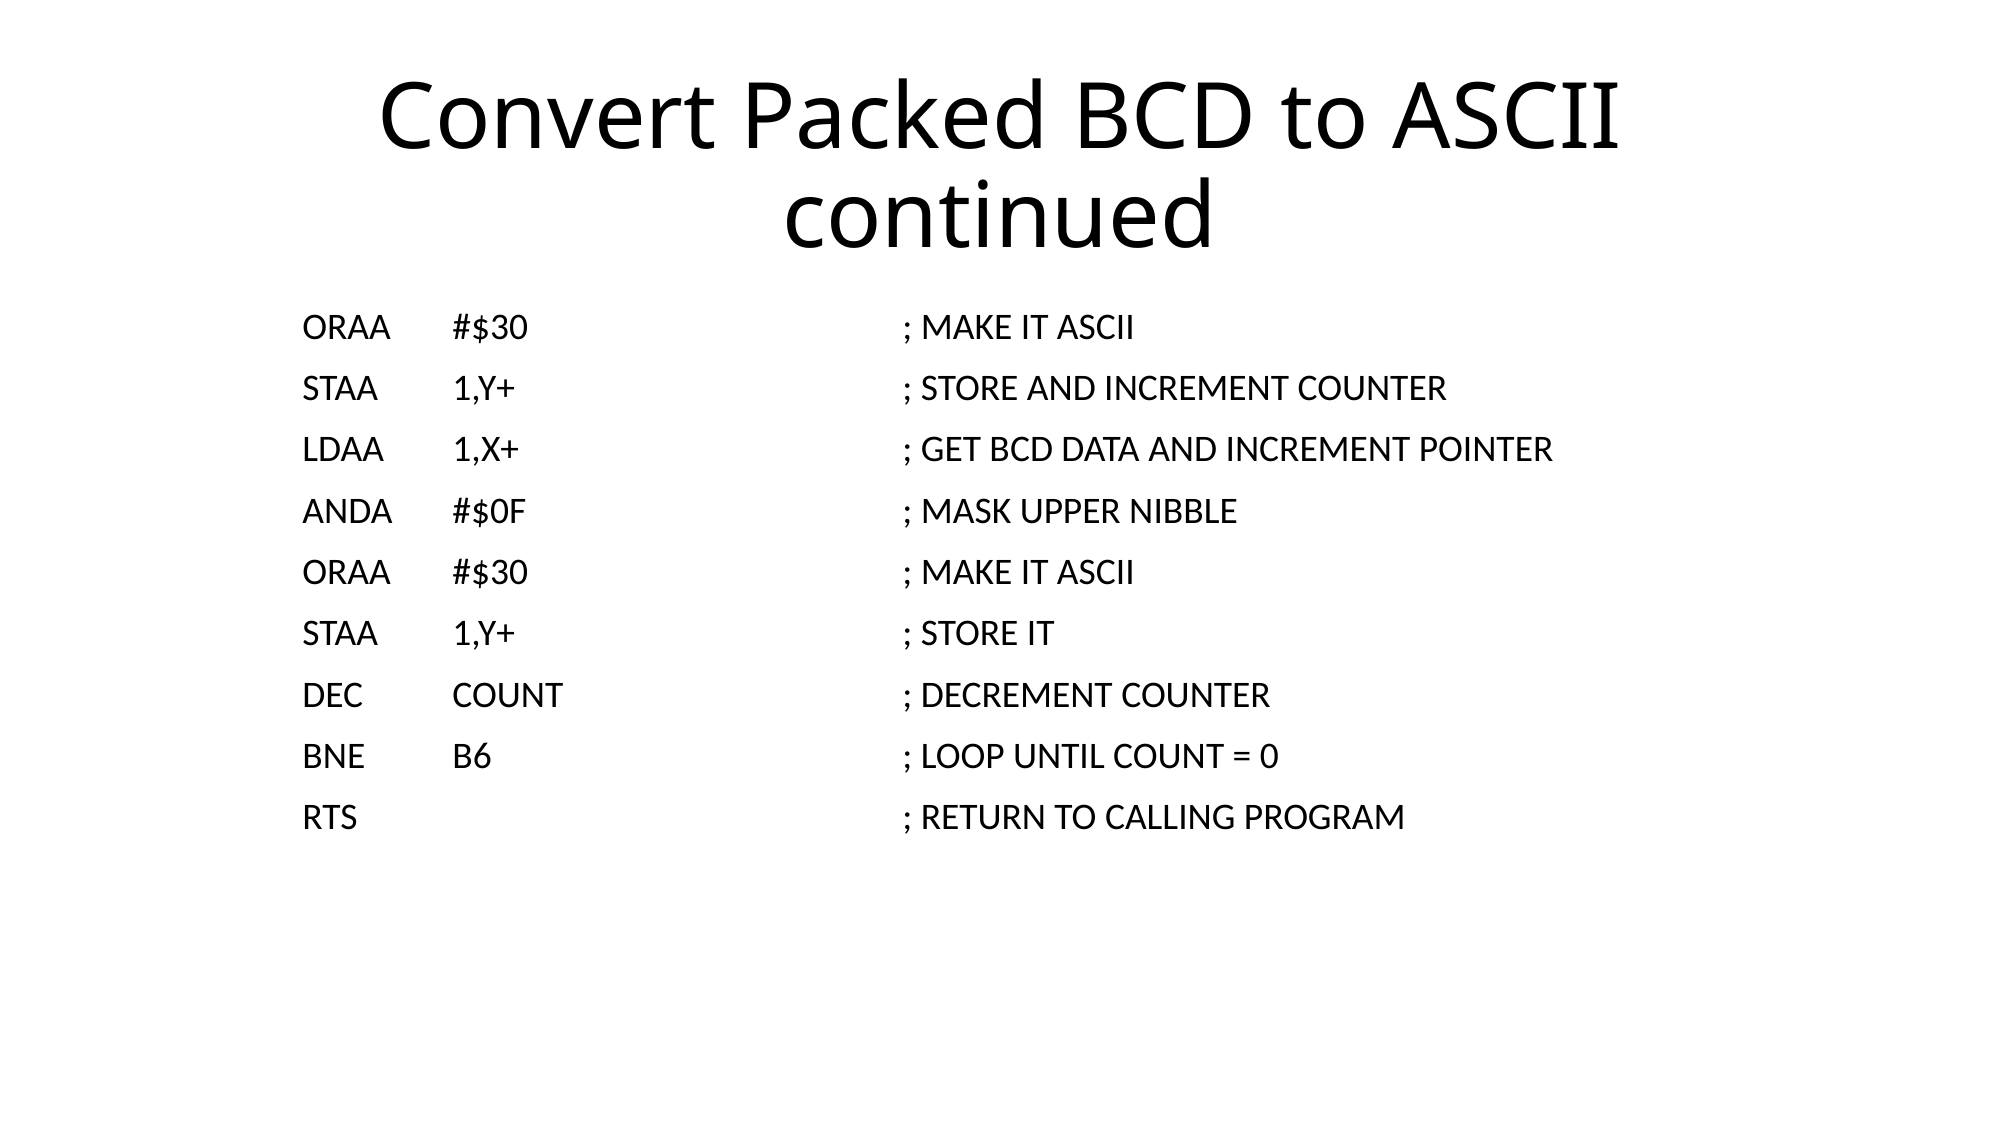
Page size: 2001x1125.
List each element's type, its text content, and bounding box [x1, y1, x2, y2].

title Convert Packed BCD to ASCII continued [137, 59, 1863, 278]
list ORAA #$30 ; MAKE IT ASCII STAA 1,Y+ ; STORE AND INCREMENT COUNTER LDAA 1,X+ ; GET BCD DATA AND INCREMENT POINTER ANDA #$0F ; MASK UPPER NIBBLE ORAA #$30 ; MAKE IT ASCII STAA 1,Y+ ; STORE IT DEC COUNT ; DECREMENT COUNTER BNE B6 ; LOOP UNTIL COUNT = 0 RTS ; RETURN TO CALLING PROGRAM [137, 299, 1863, 1014]
